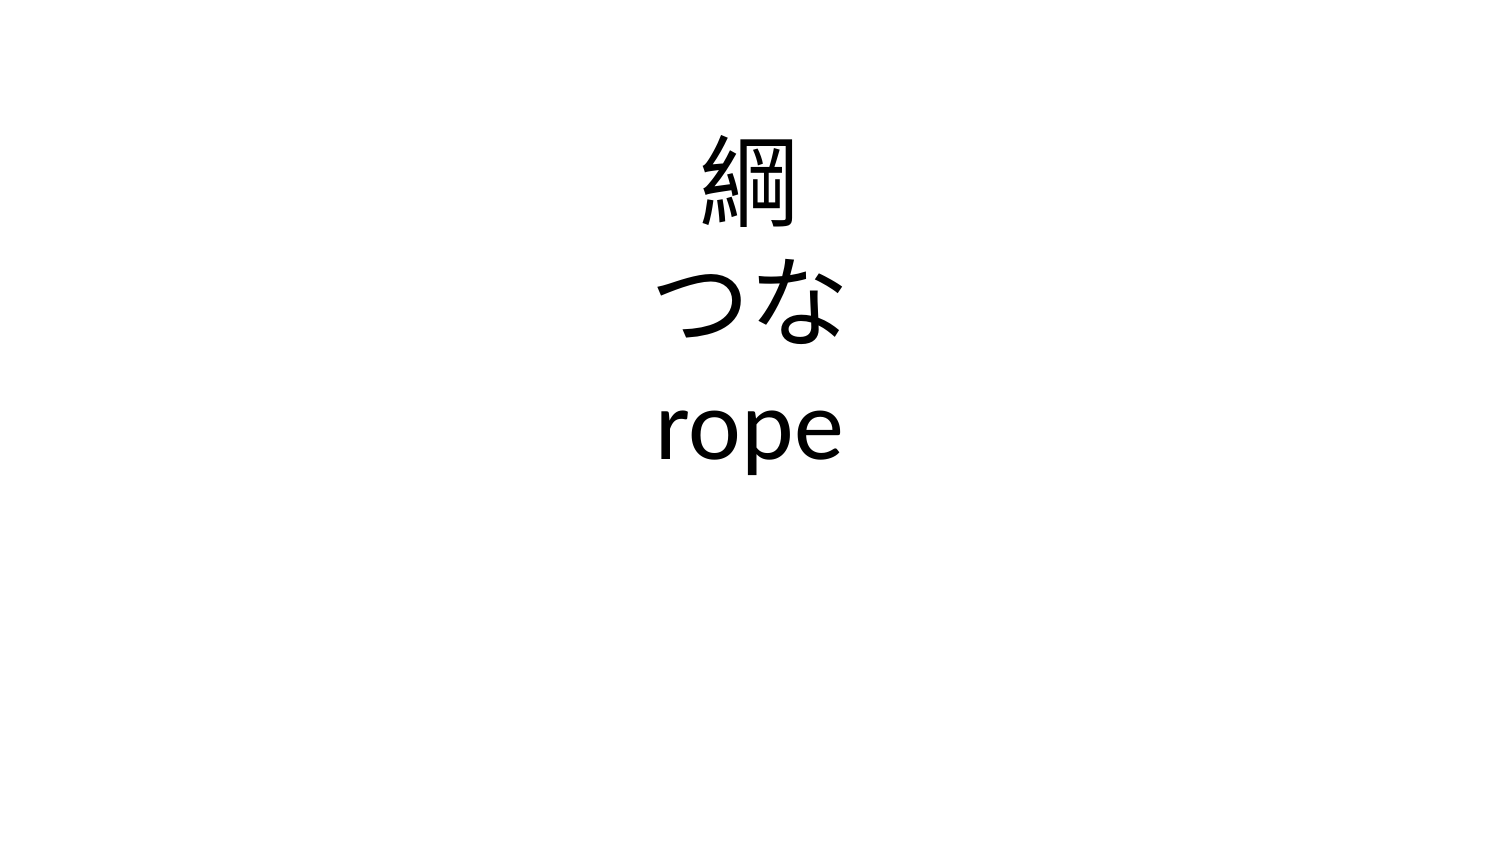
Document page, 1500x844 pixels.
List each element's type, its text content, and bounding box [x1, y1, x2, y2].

text_box 綱 つな rope [0, 149, 1500, 450]
